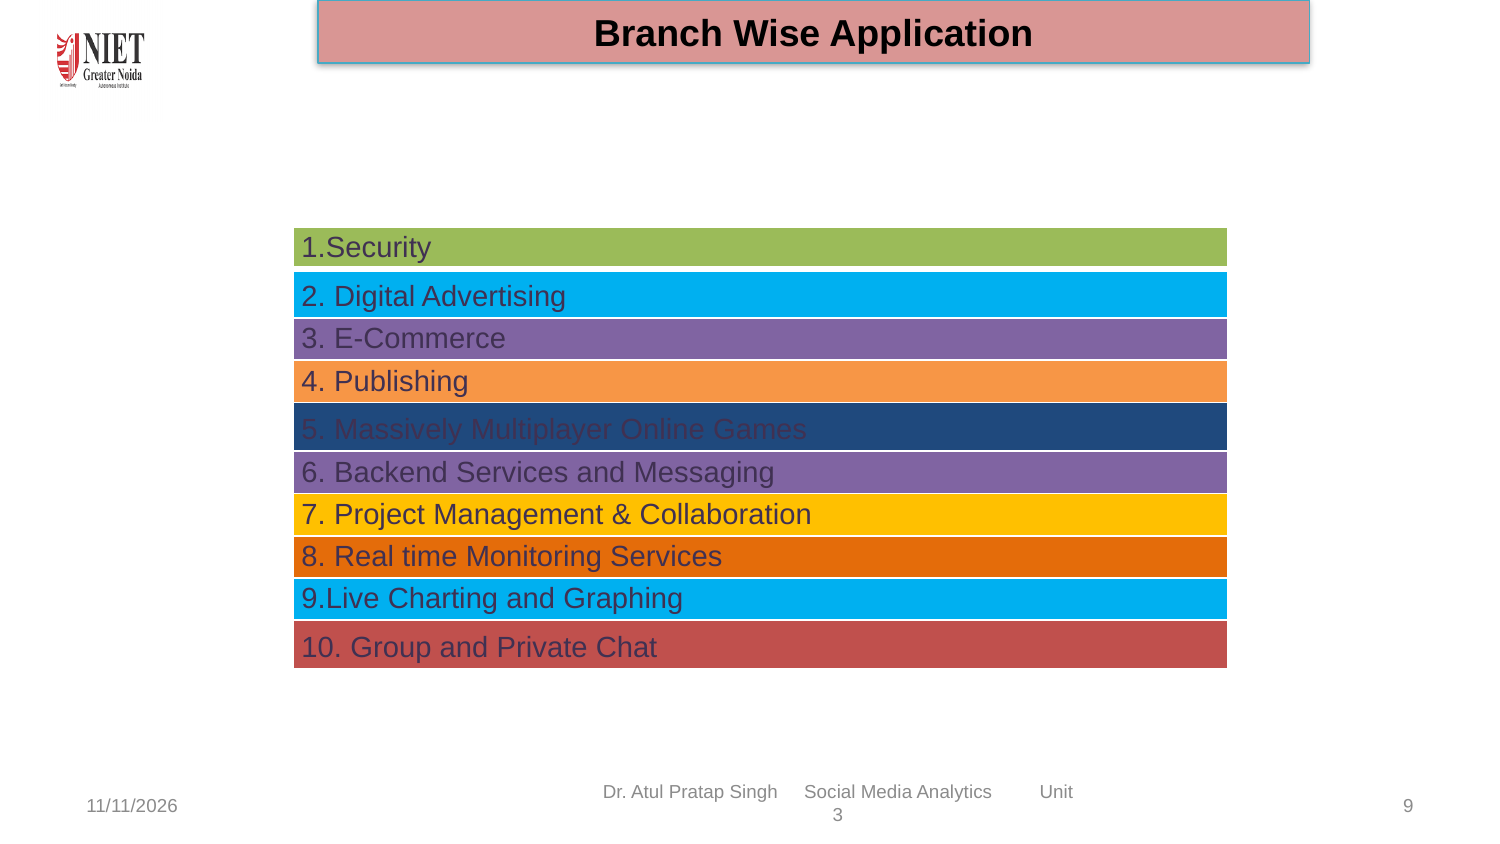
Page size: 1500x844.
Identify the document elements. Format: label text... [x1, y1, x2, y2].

text_box Branch Wise Application [317, 0, 1310, 64]
table_cell 3. E-Commerce [294, 319, 1227, 359]
table_cell 6. Backend Services and Messaging [294, 452, 1227, 493]
table_cell 9.Live Charting and Graphing [294, 579, 1227, 619]
table_cell 5. Massively Multiplayer Online Games [294, 403, 1227, 450]
table_cell 10. Group and Private Chat [294, 621, 1227, 668]
picture [37, 0, 163, 123]
slide_number 9 [1074, 782, 1425, 827]
table_header 1.Security [294, 228, 1227, 266]
footer Dr. Atul Pratap Singh Social Media Analytics Unit 3 [588, 779, 1088, 825]
table_cell 8. Real time Monitoring Services [294, 537, 1227, 577]
table_cell 7. Project Management & Collaboration [294, 494, 1227, 535]
table_cell 4. Publishing [294, 361, 1227, 402]
table_cell 2. Digital Advertising [294, 272, 1227, 317]
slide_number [75, 782, 425, 827]
